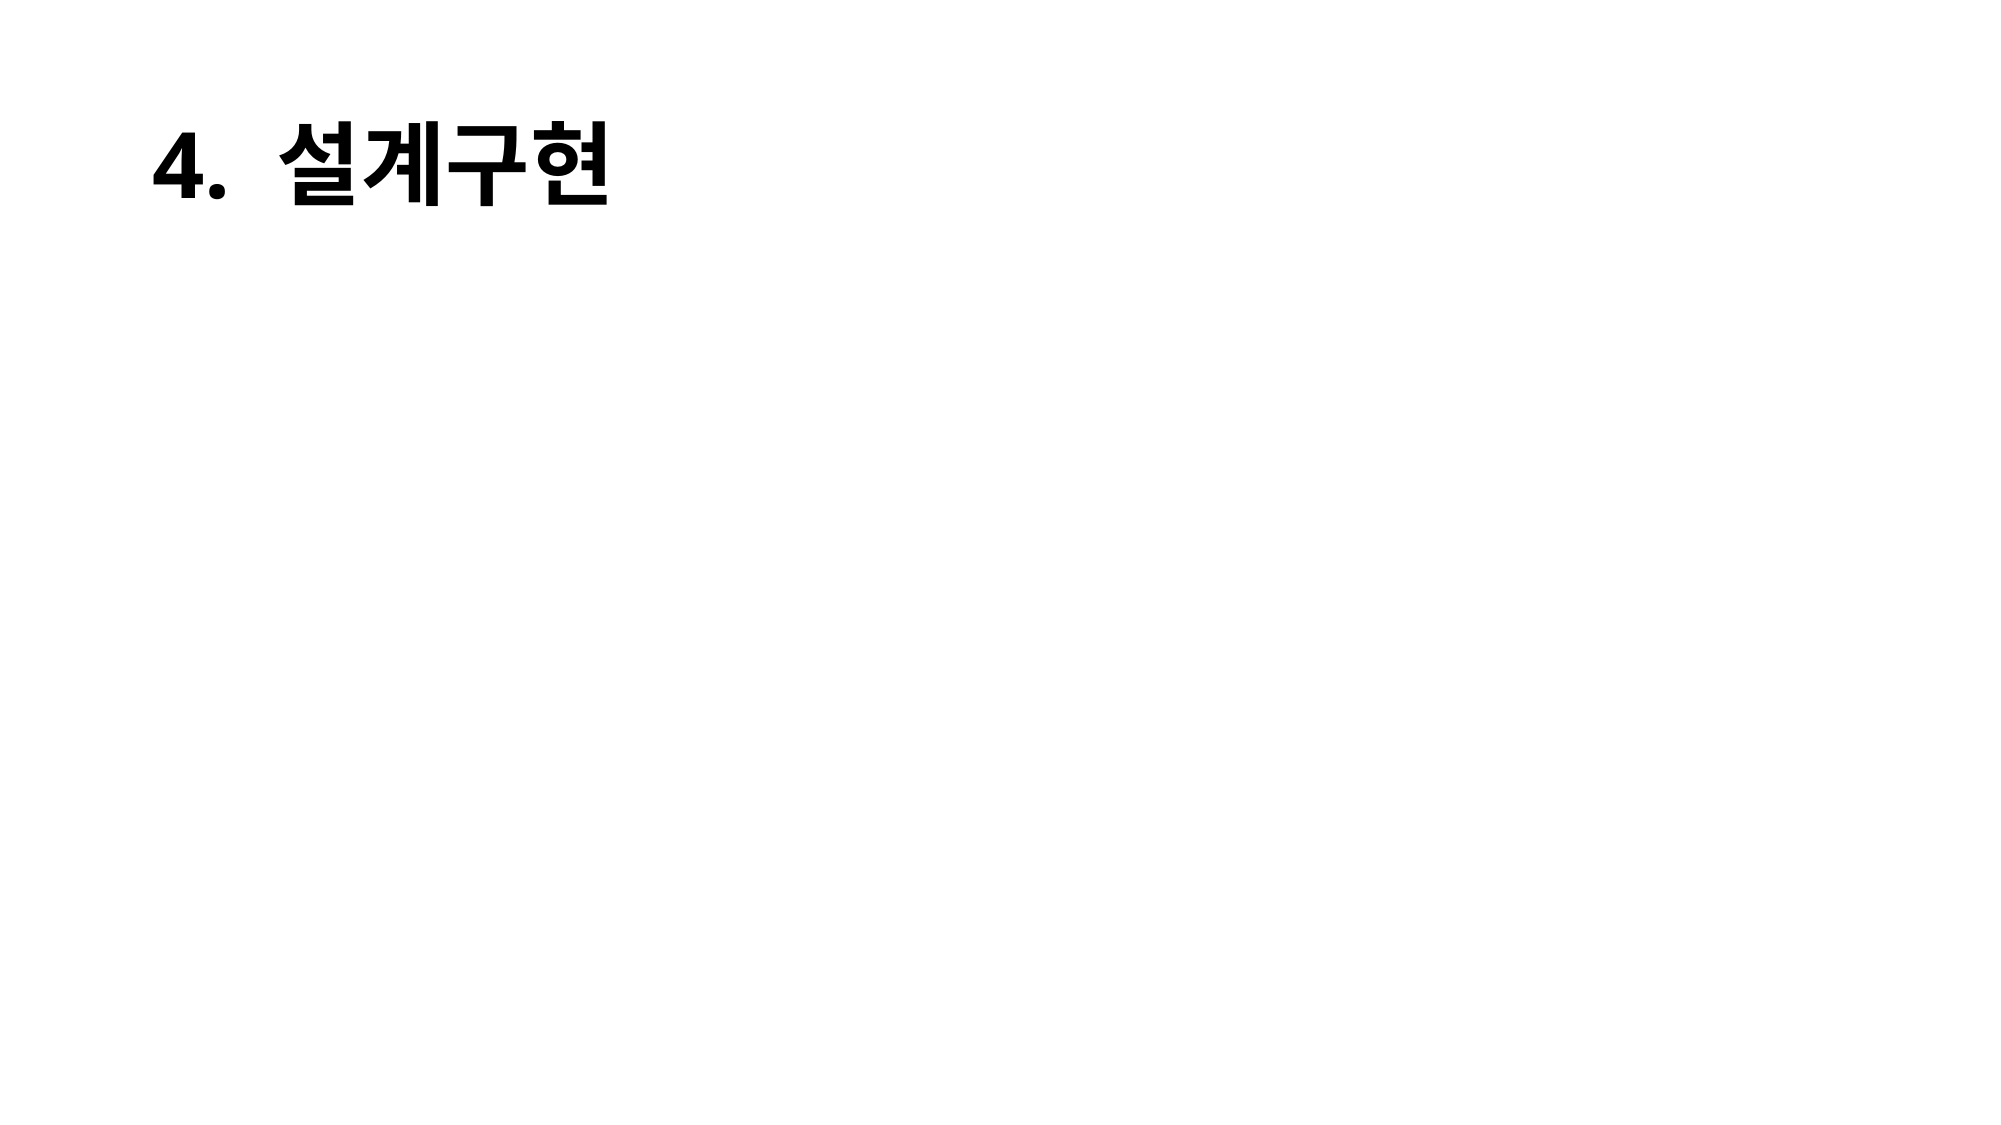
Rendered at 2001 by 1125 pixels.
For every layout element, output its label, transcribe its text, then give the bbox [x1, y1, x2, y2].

title 4. 설계구현 [137, 59, 1863, 278]
